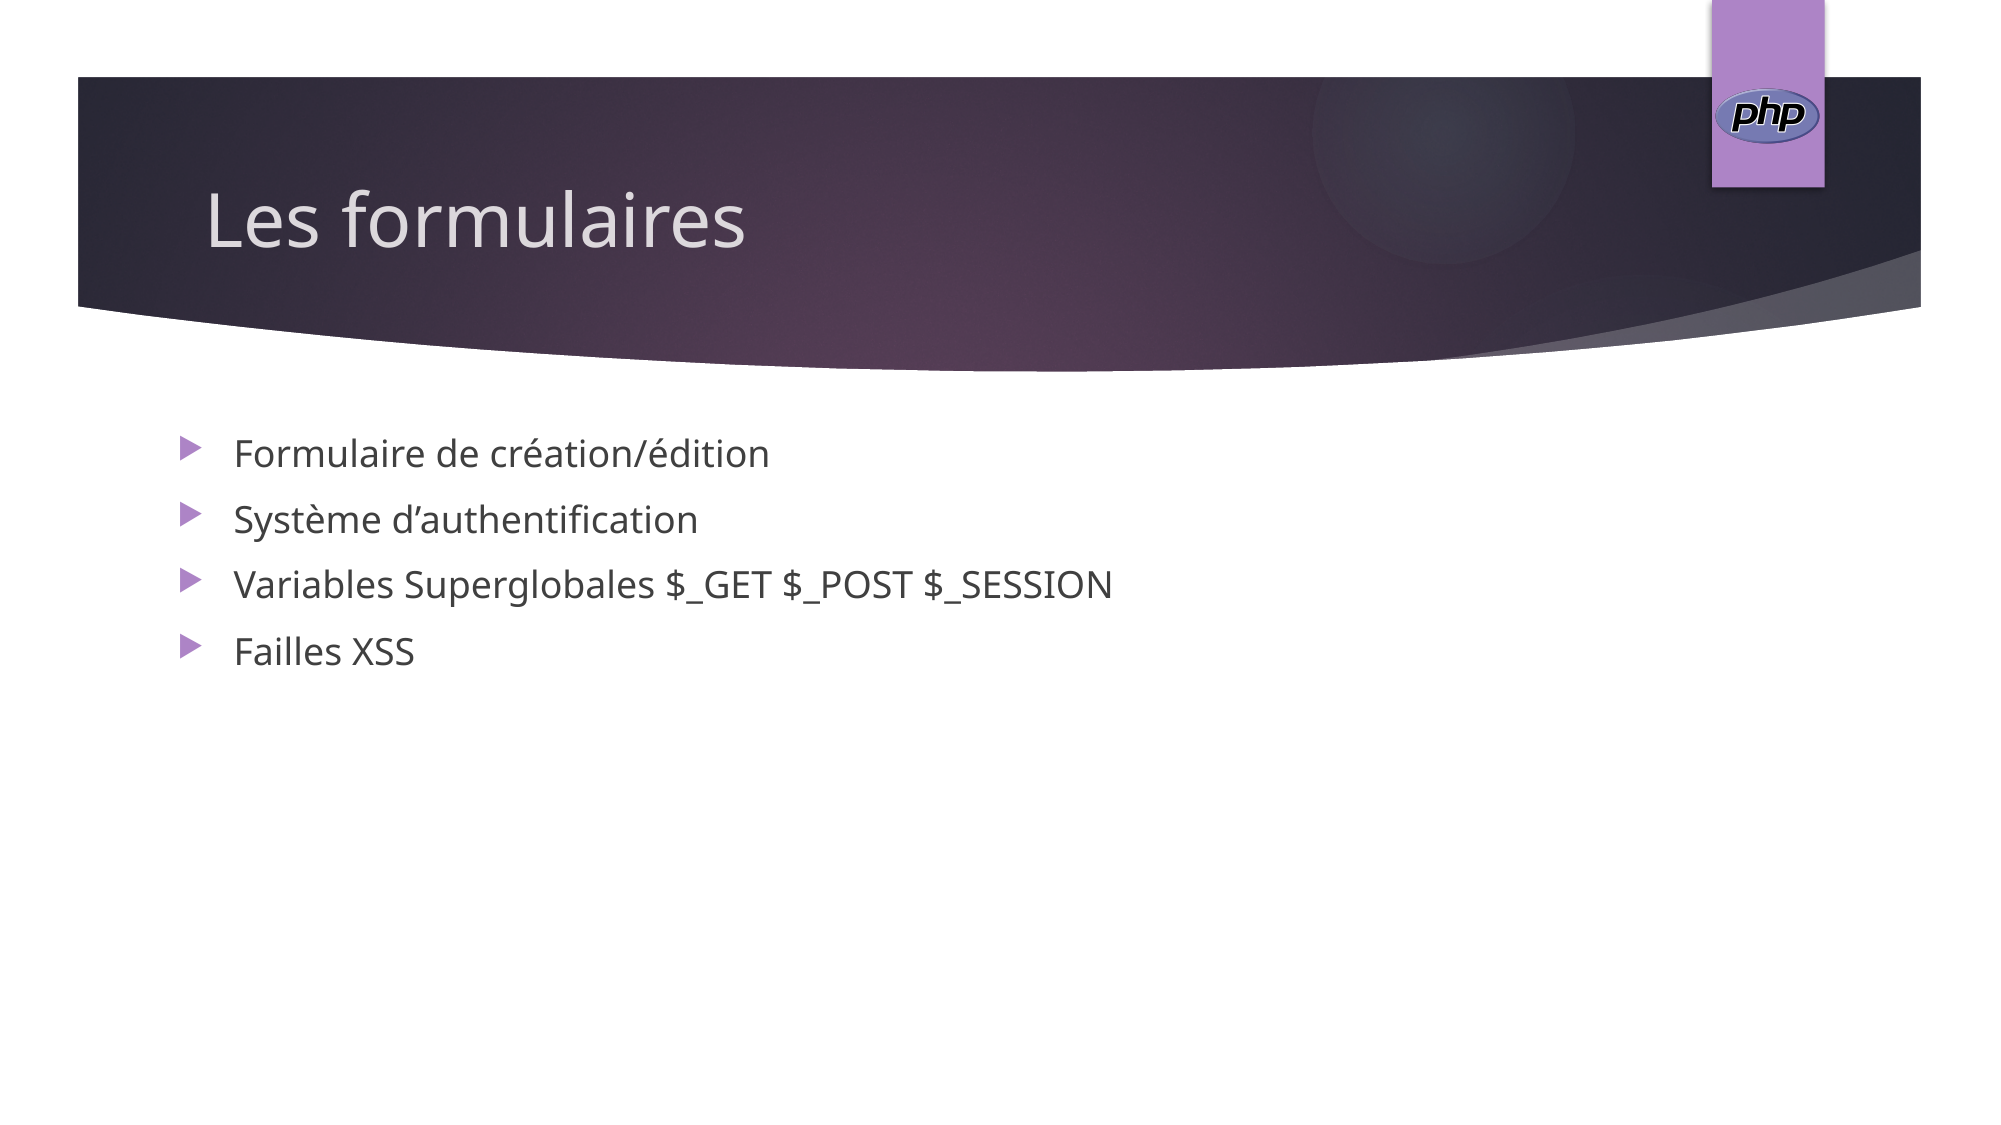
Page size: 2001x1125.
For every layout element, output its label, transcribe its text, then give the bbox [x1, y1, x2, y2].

title Les formulaires [189, 159, 1627, 276]
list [1714, 87, 1821, 145]
text_box [137, 397, 1715, 1090]
text_box Formulaire de création/édition Système d’authentification Variables Superglobales $_GET $_POST $_SESSION Failles XSS [162, 422, 1740, 1115]
